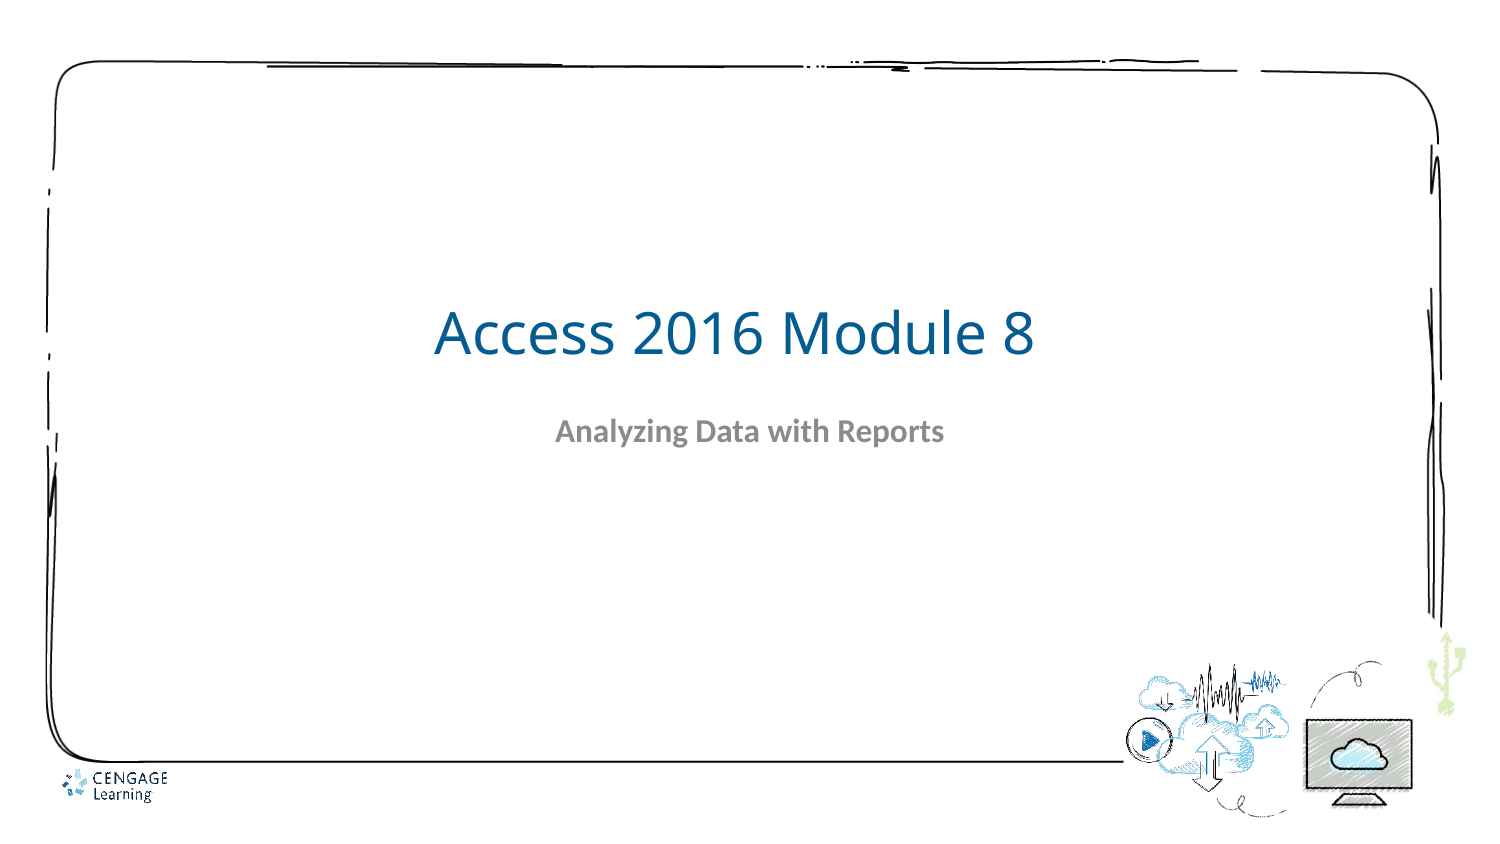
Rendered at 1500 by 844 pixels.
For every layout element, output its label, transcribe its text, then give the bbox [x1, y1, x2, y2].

picture [45, 31, 1475, 835]
picture [1302, 644, 1413, 810]
subtitle Analyzing Data with Reports [114, 412, 1386, 451]
title Access 2016 Module 8 [100, 304, 1371, 367]
